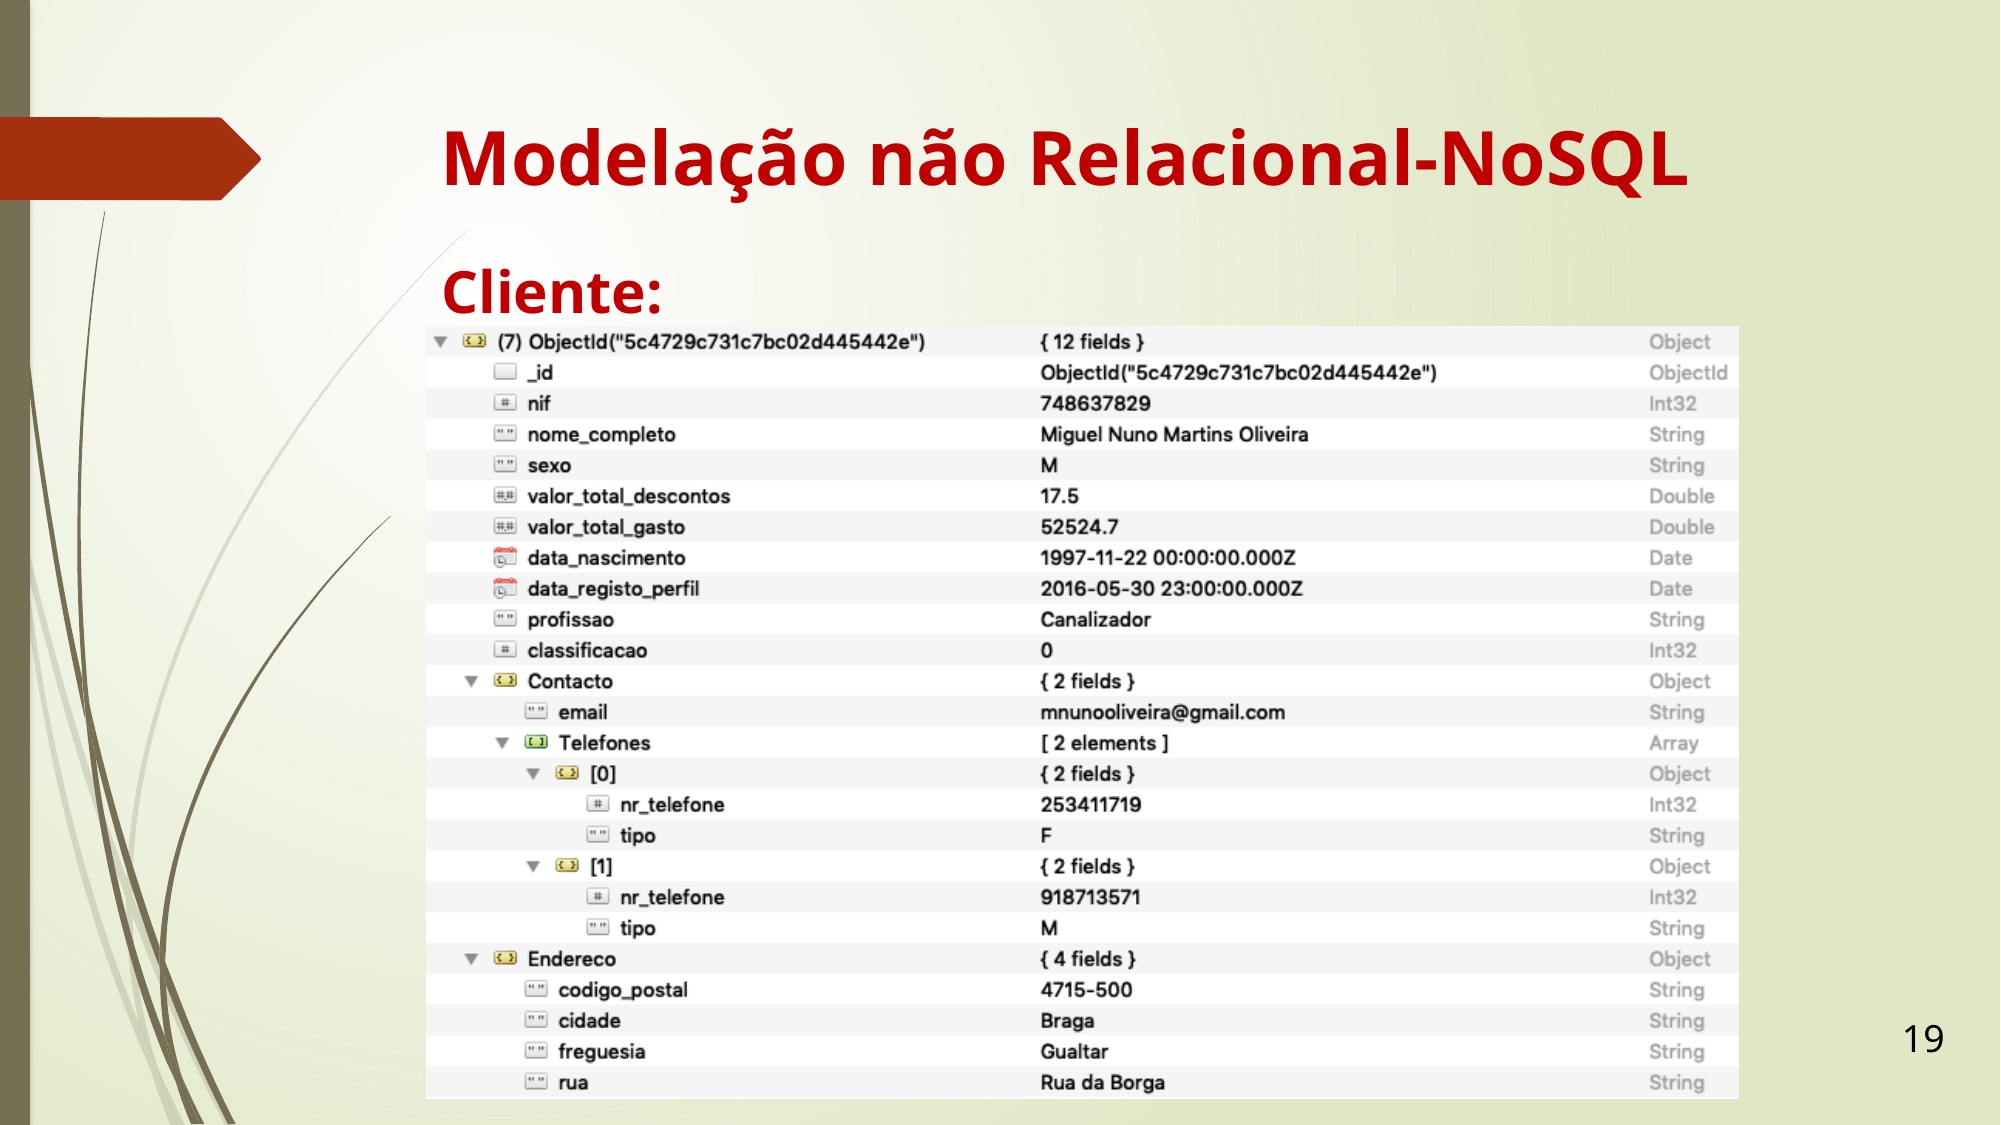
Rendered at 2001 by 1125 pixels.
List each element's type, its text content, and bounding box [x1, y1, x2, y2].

picture [425, 326, 1739, 1099]
title Modelação não Relacional-NoSQL [425, 102, 1888, 313]
text_box Cliente: [426, 247, 877, 326]
text_box 19 [1887, 1007, 1966, 1067]
